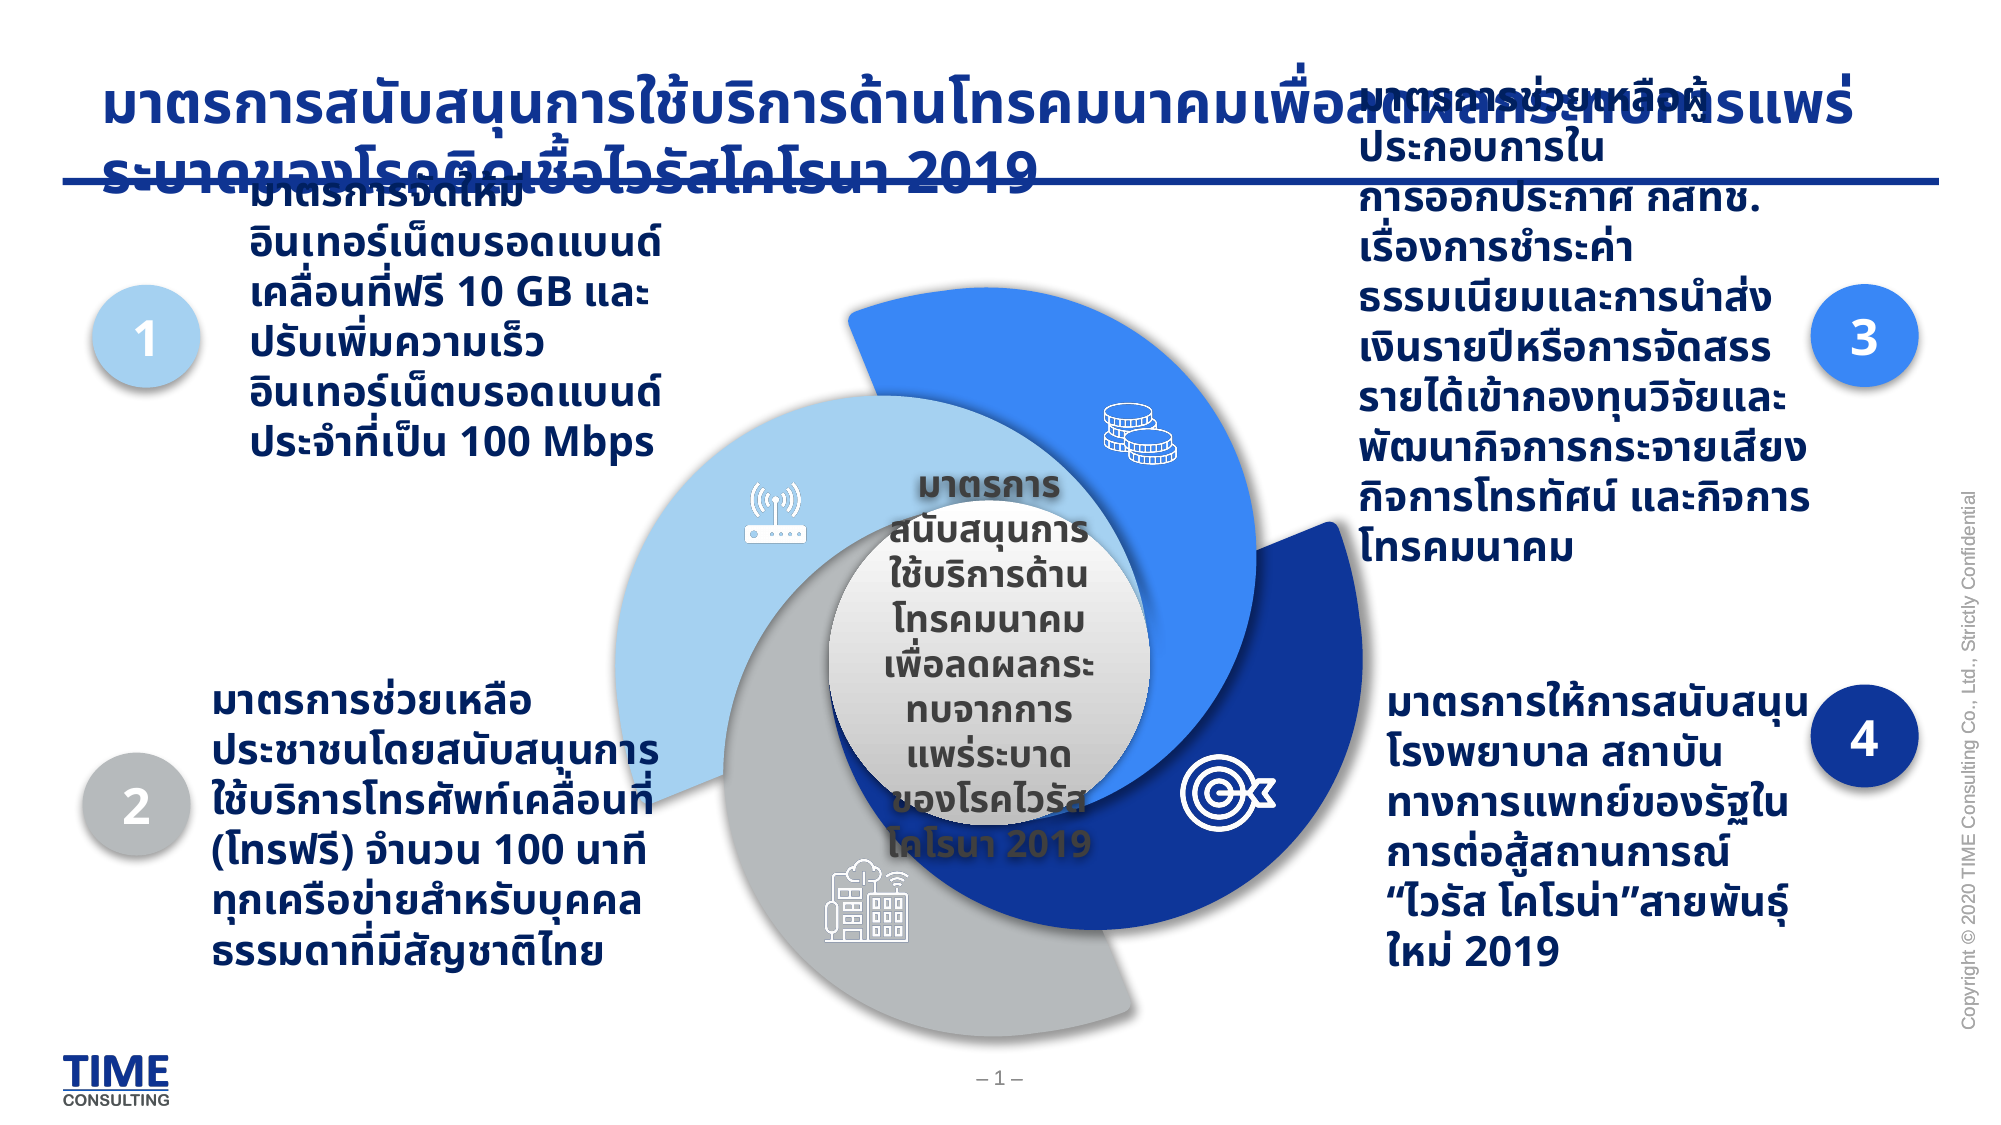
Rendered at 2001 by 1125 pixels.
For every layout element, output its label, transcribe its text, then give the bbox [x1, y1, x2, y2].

text_box [615, 395, 1138, 798]
picture [1180, 745, 1276, 841]
text_box [848, 287, 1257, 807]
picture [822, 856, 911, 945]
text_box 1 [92, 284, 201, 388]
text_box 2 [82, 752, 191, 856]
text_box มาตรการจัดให้มีอินเทอร์เน็ตบรอดแบนด์เคลื่อนที่ฟรี 10 GB และปรับเพิ่มความเร็วอินเทอร์เน็ตบรอดแบนด์ประจำที่เป็น 100 Mbps [249, 157, 704, 473]
picture [732, 469, 819, 556]
text_box มาตรการสนับสนุนการใช้บริการด้านโทรคมนาคมเพื่อลดผลกระทบการแพร่ระบาดของโรคติดเชื้อไวรัสโคโรนา 2019 [87, 57, 1938, 213]
text_box 4 [1841, 684, 1919, 788]
text_box มาตรการให้การสนับสนุนโรงพยาบาล สถาบันทางการแพทย์ของรัฐในการต่อสู้สถานการณ์ “ไวรัส โคโรน่า”สายพันธุ์ใหม่ 2019 [1386, 667, 1841, 983]
picture [1095, 390, 1182, 477]
text_box มาตรการช่วยเหลือผู้ประกอบการใน การออกประกาศ กสทช. เรื่องการชำระค่าธรรมเนียมและการนำส่งเงินรายปีหรือการจัดสรรรายได้เข้ากองทุนวิจัยและพัฒนากิจการกระจายเสียง กิจการโทรทัศน์ และกิจการโทรคมนาคม [1358, 62, 1813, 578]
text_box [843, 521, 1363, 931]
text_box มาตรการสนับสนุนการใช้บริการด้านโทรคมนาคมเพื่อลดผลกระทบจากการแพร่ระบาดของโรคไวรัสโคโรนา 2019 [828, 500, 1150, 826]
text_box 3 [1813, 284, 1919, 387]
text_box [724, 554, 1131, 1037]
text_box มาตรการช่วยเหลือประชาชนโดยสนับสนุนการใช้บริการโทรศัพท์เคลื่อนที่ (โทรฟรี) จำนวน 100 นาทีทุกเครือข่ายสำหรับบุคคลธรรมดาที่มีสัญชาติไทย [211, 665, 666, 981]
picture [63, 1055, 169, 1106]
